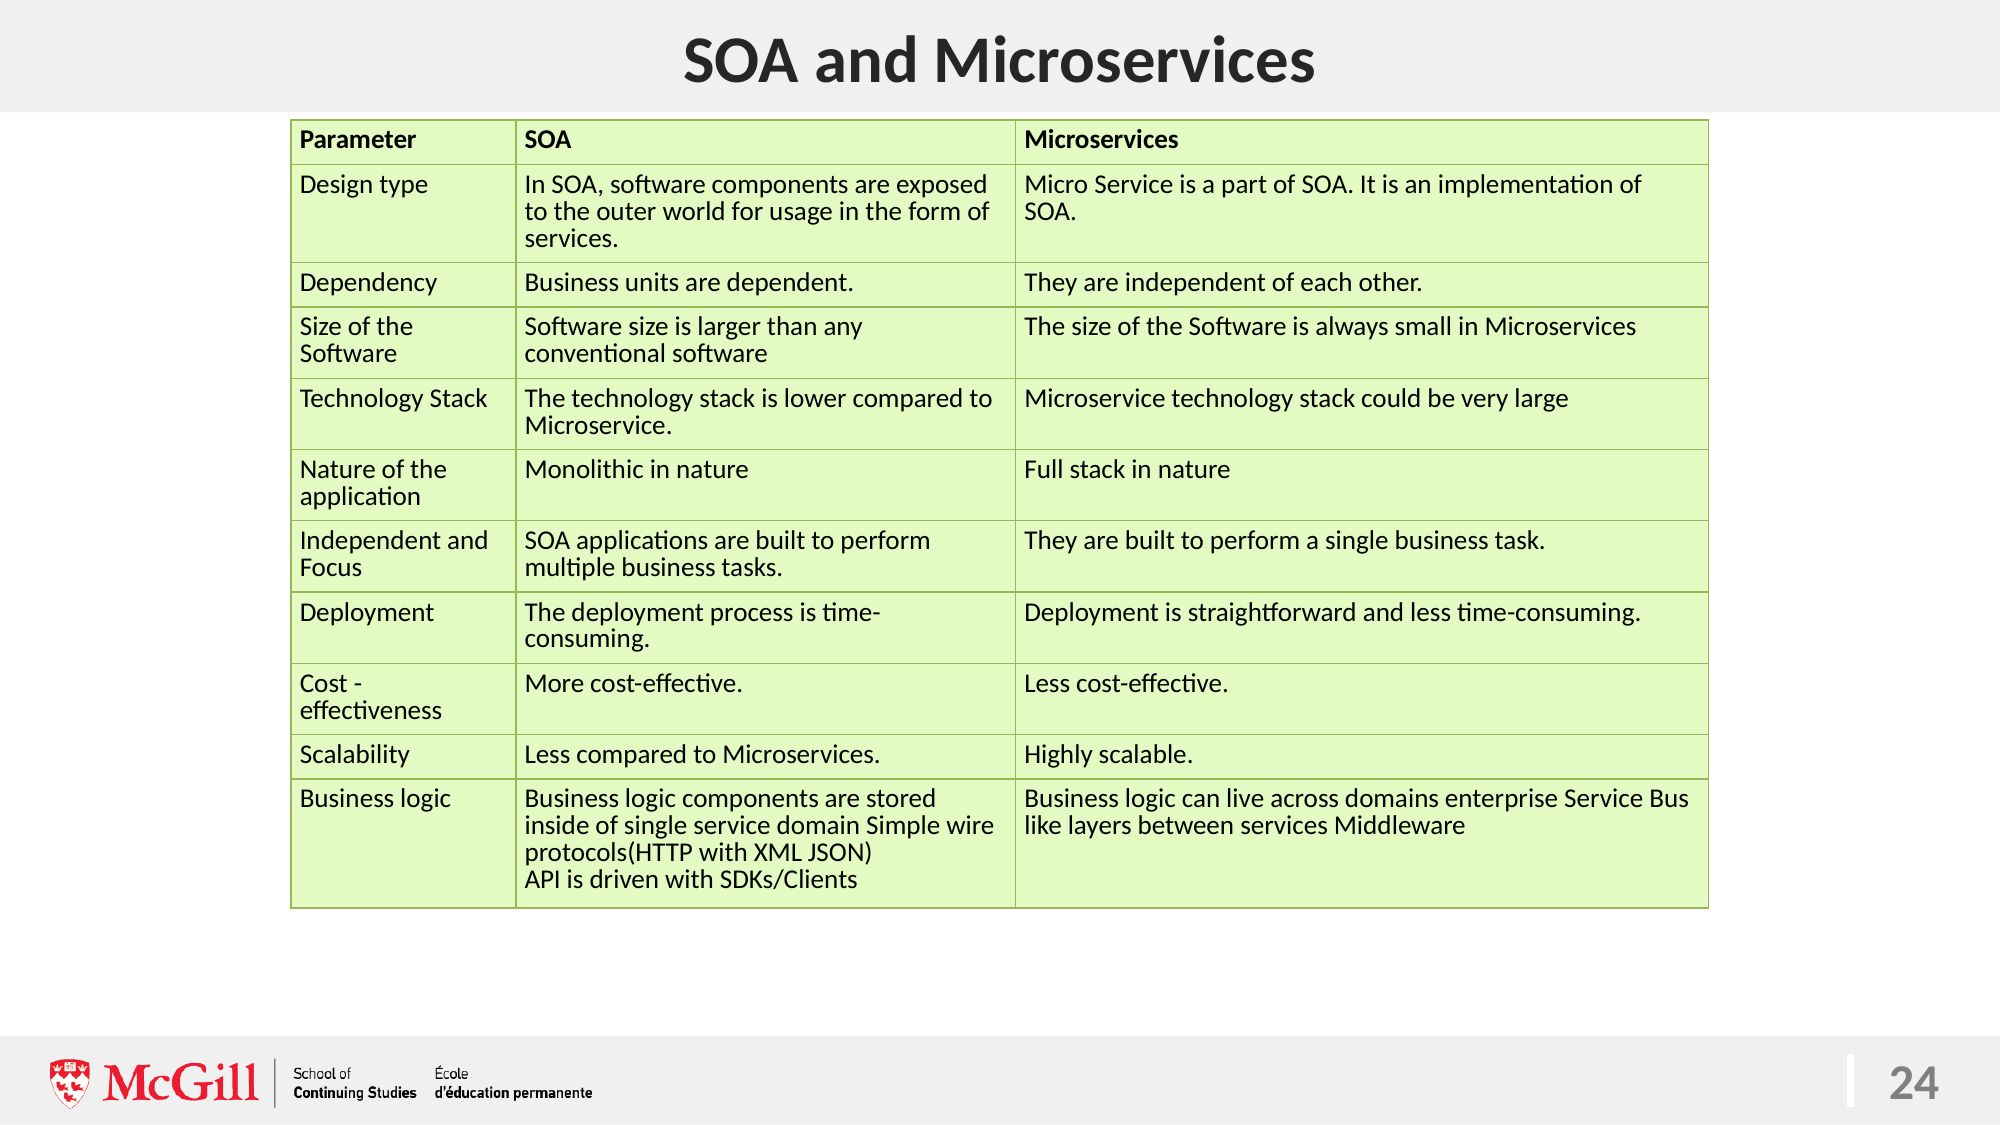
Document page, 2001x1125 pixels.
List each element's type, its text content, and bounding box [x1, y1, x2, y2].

table_cell They are built to perform a single business task. [1016, 521, 1708, 591]
table_cell Highly scalable. [1016, 735, 1708, 778]
table_cell Business logic can live across domains enterprise Service Bus like layers between services Middleware [1016, 780, 1708, 907]
table_cell They are independent of each other. [1016, 263, 1708, 306]
table_cell Cost - effectiveness [292, 664, 515, 734]
title SOA and Microservices [0, 0, 2000, 113]
table_cell The deployment process is time- consuming. [517, 593, 1015, 663]
table_cell Monolithic in nature [517, 450, 1015, 520]
table_cell Less cost-effective. [1016, 664, 1708, 734]
table_header Microservices [1016, 121, 1708, 164]
table_cell Deployment [292, 593, 515, 663]
table_cell Scalability [292, 735, 515, 778]
table_cell Design type [292, 165, 515, 262]
table_cell In SOA, software components are exposed to the outer world for usage in the form of services. [517, 165, 1015, 262]
table_cell Microservice technology stack could be very large [1016, 379, 1708, 449]
picture [50, 1058, 592, 1109]
table_cell Size of the Software [292, 308, 515, 378]
table_cell Full stack in nature [1016, 450, 1708, 520]
table_cell Nature of the application [292, 450, 515, 520]
table_cell Dependency [292, 263, 515, 306]
table_cell Micro Service is a part of SOA. It is an implementation of SOA. [1016, 165, 1708, 262]
table_cell More cost-effective. [517, 664, 1015, 734]
table_cell The technology stack is lower compared to Microservice. [517, 379, 1015, 449]
table_cell Business logic components are stored inside of single service domain Simple wire protocols(HTTP with XML JSON) API is driven with SDKs/Clients [517, 780, 1015, 907]
table_cell Business logic [292, 780, 515, 907]
table_cell Business units are dependent. [517, 263, 1015, 306]
table_cell Software size is larger than any conventional software [517, 308, 1015, 378]
table_header Parameter [292, 121, 515, 164]
table_cell Less compared to Microservices. [517, 735, 1015, 778]
table_cell Independent and Focus [292, 521, 515, 591]
table_cell SOA applications are built to perform multiple business tasks. [517, 521, 1015, 591]
table_cell The size of the Software is always small in Microservices [1016, 308, 1708, 378]
table_header SOA [517, 121, 1015, 164]
table_cell Deployment is straightforward and less time-consuming. [1016, 593, 1708, 663]
table_cell Technology Stack [292, 379, 515, 449]
